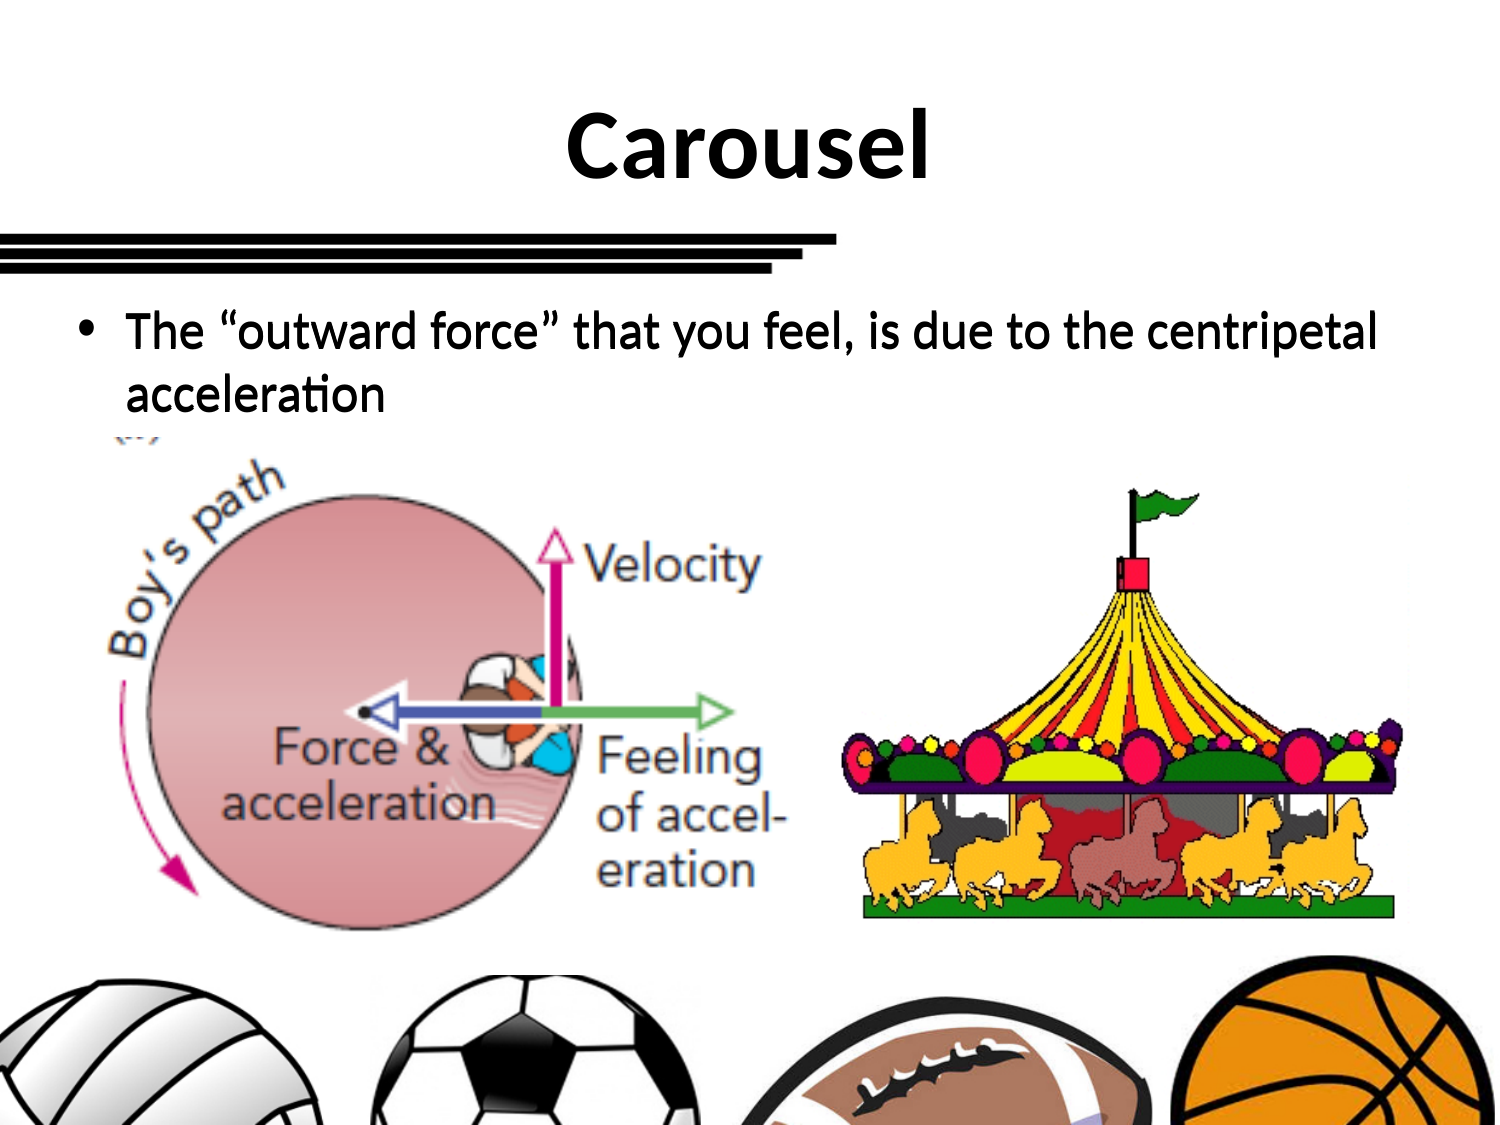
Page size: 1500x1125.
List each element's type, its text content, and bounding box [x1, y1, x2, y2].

text_box The “outward force” that you feel, is due to the centripetal acceleration [62, 289, 1413, 432]
picture [0, 0, 1500, 1125]
title Carousel [75, 45, 1425, 233]
